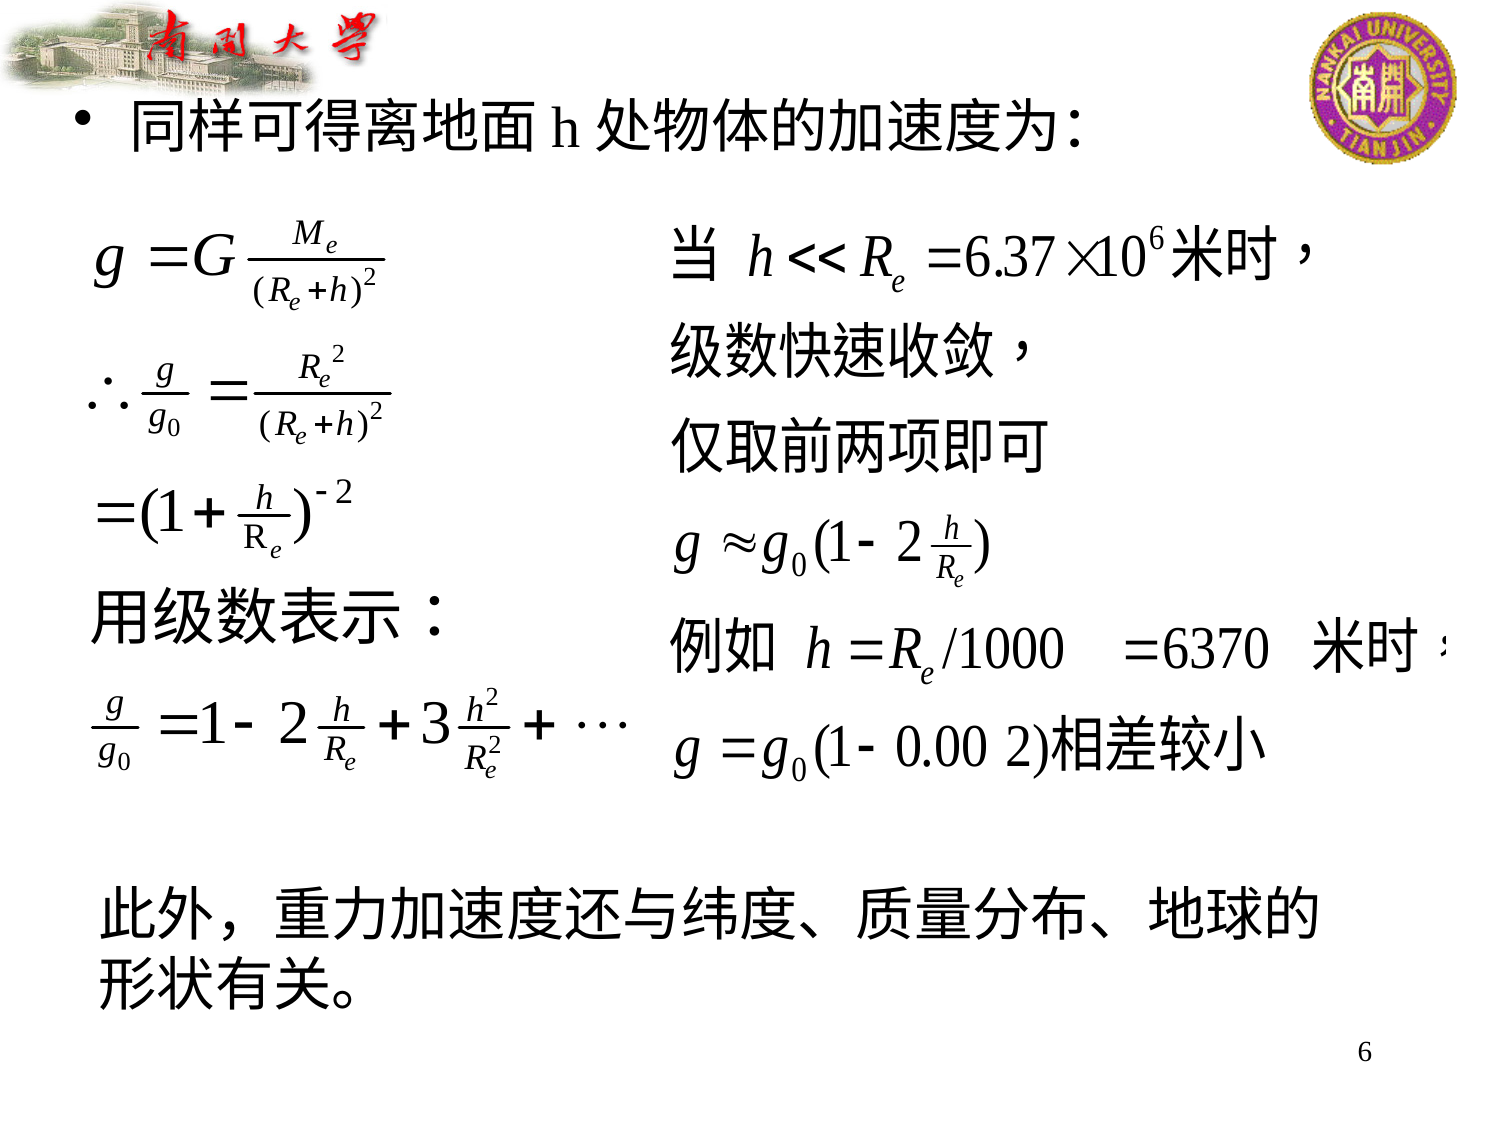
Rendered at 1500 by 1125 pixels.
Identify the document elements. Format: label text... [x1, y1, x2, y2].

picture [0, 0, 388, 100]
slide_number 6 [1074, 1024, 1388, 1101]
picture [1262, 0, 1500, 178]
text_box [663, 207, 1446, 798]
list 同样可得离地面h处物体的加速度为： [58, 81, 1334, 942]
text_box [81, 205, 632, 790]
text_box 此外，重力加速度还与纬度、质量分布、地球的 形状有关。 [83, 869, 1337, 1025]
